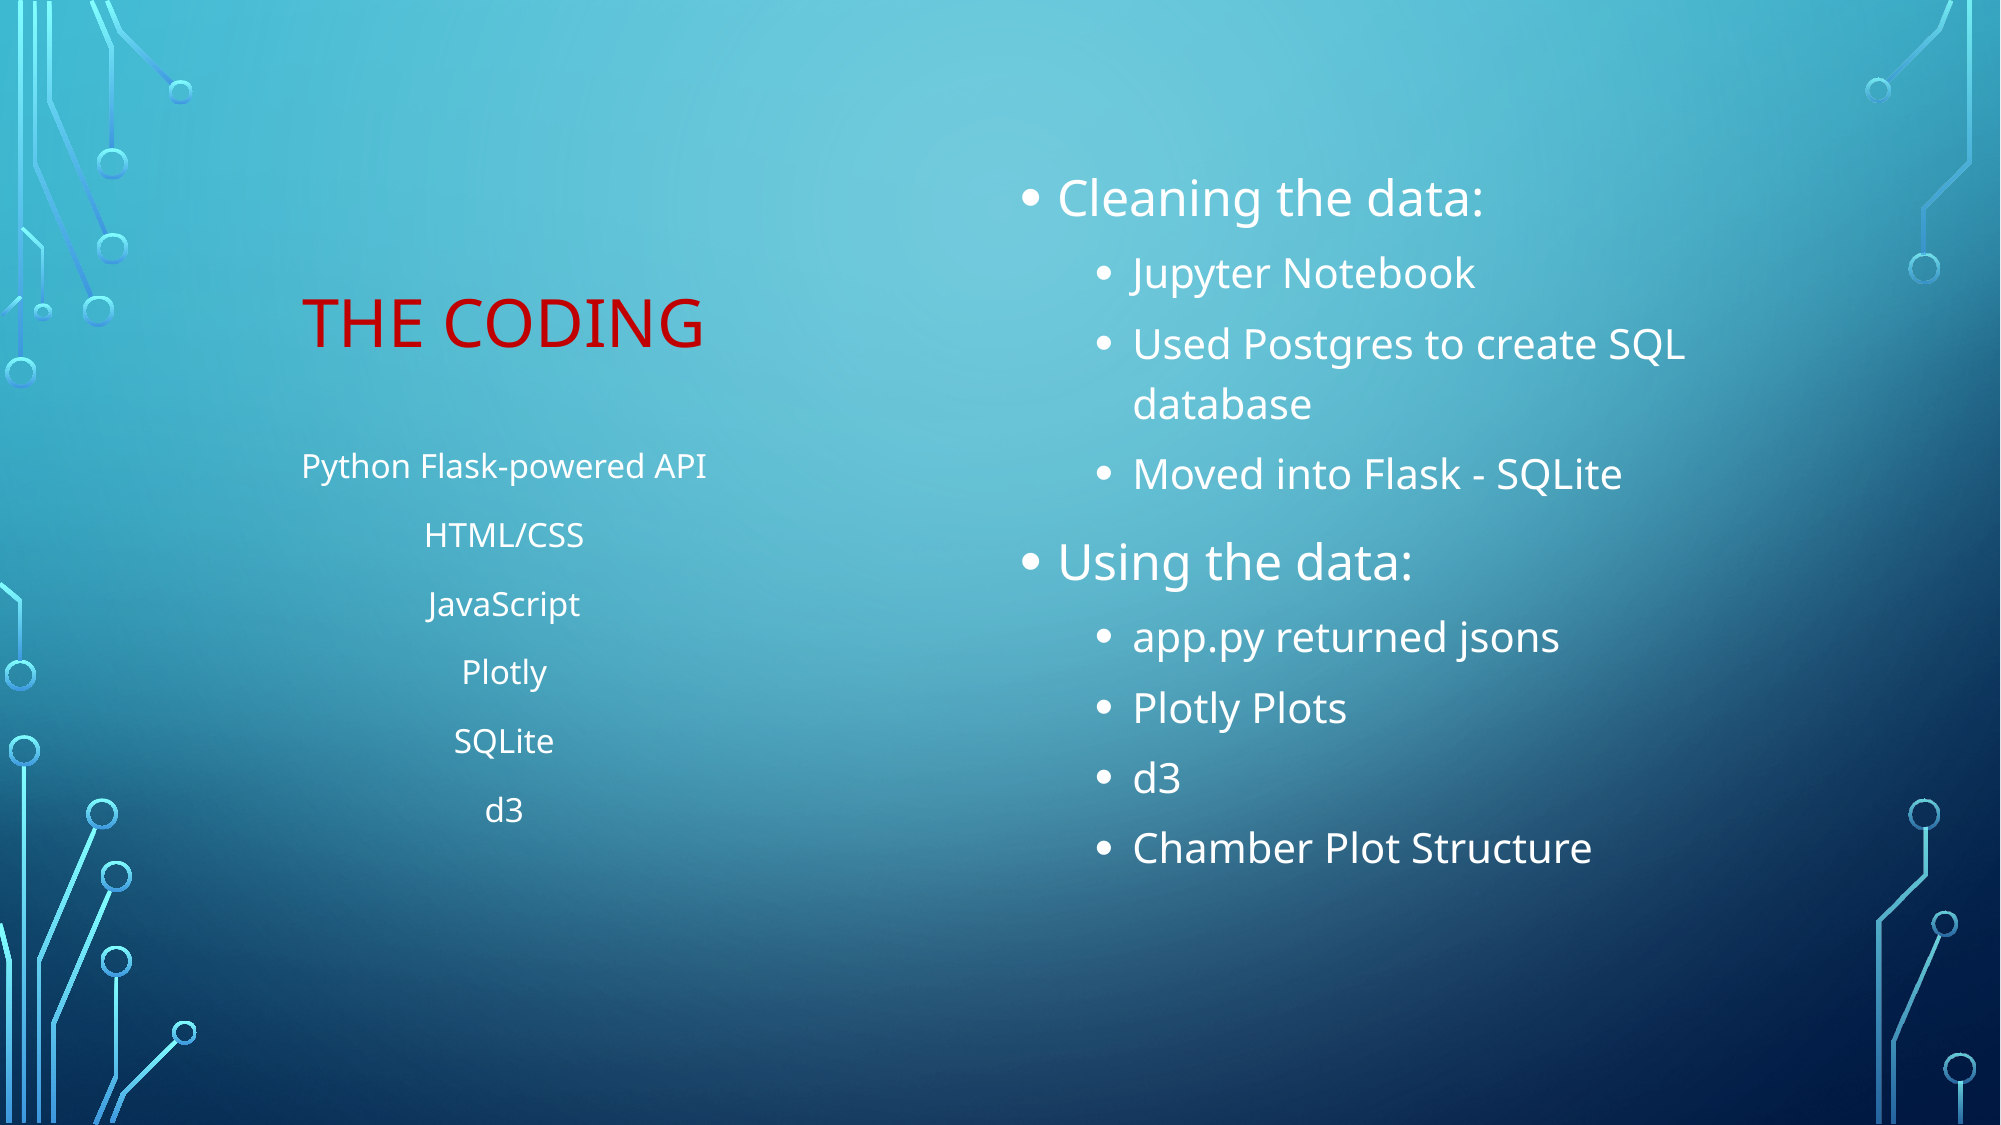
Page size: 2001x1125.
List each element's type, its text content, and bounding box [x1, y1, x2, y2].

title The coding [188, 99, 821, 369]
list Cleaning the data: Jupyter Notebook Used Postgres to create SQL database Moved into Flask - SQLite Using the data: app.py returned jsons Plotly Plots d3 Chamber Plot Structure [1004, 155, 1812, 970]
list Python Flask-powered API HTML/CSS JavaScript Plotly SQLite d3 [188, 369, 821, 950]
